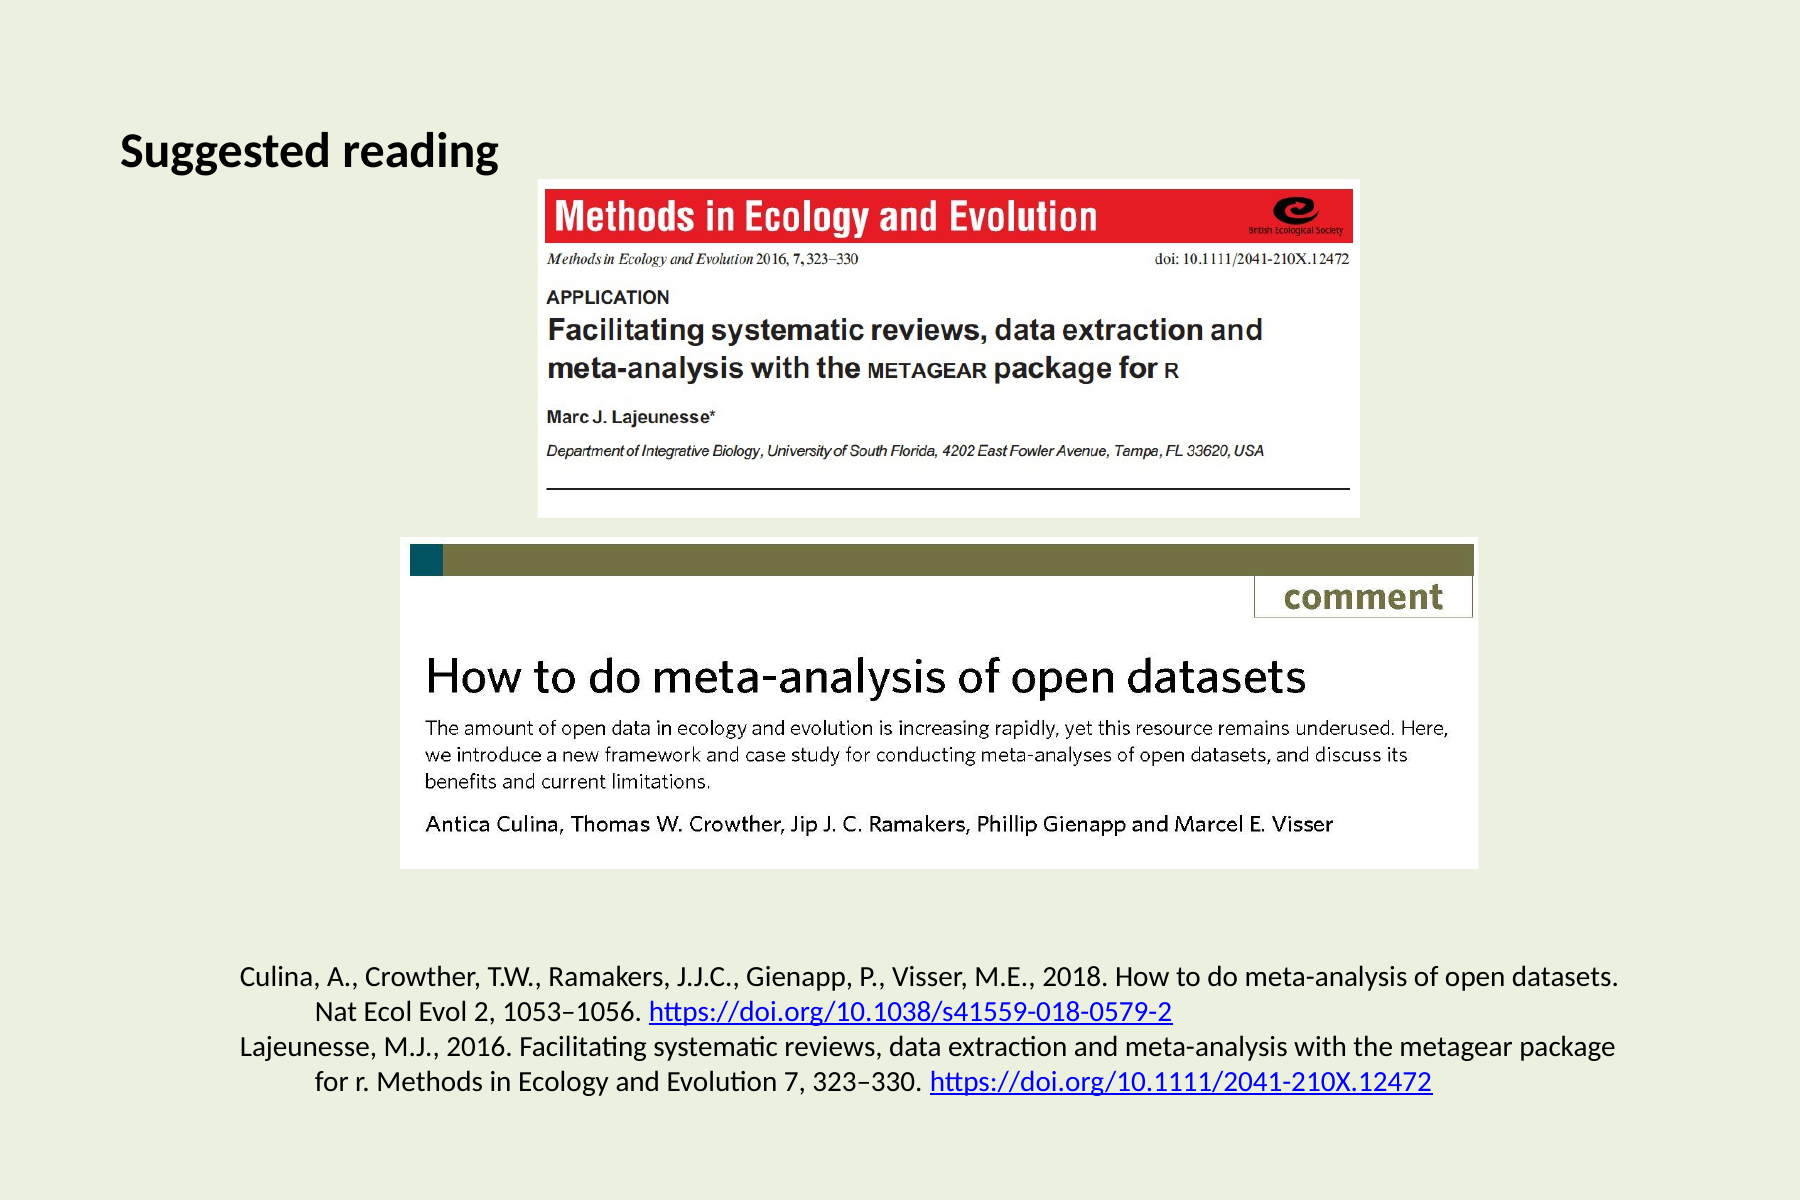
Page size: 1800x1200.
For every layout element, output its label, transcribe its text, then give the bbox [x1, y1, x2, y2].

title Suggested reading [117, 115, 693, 318]
text_box [537, 179, 1360, 518]
text_box Culina, A., Crowther, T.W., Ramakers, J.J.C., Gienapp, P., Visser, M.E., 2018. How to do meta-analysis of open datasets. Nat Ecol Evol 2, 1053–1056. https://doi.org/10.1038/s41559-018-0579-2 Lajeunesse, M.J., 2016. Facilitating systematic reviews, data extraction and meta-analysis with the metagear package for r. Methods in Ecology and Evolution 7, 323–330. https://doi.org/10.1111/2041-210X.12472 [224, 949, 1638, 1105]
text_box [399, 537, 1479, 869]
